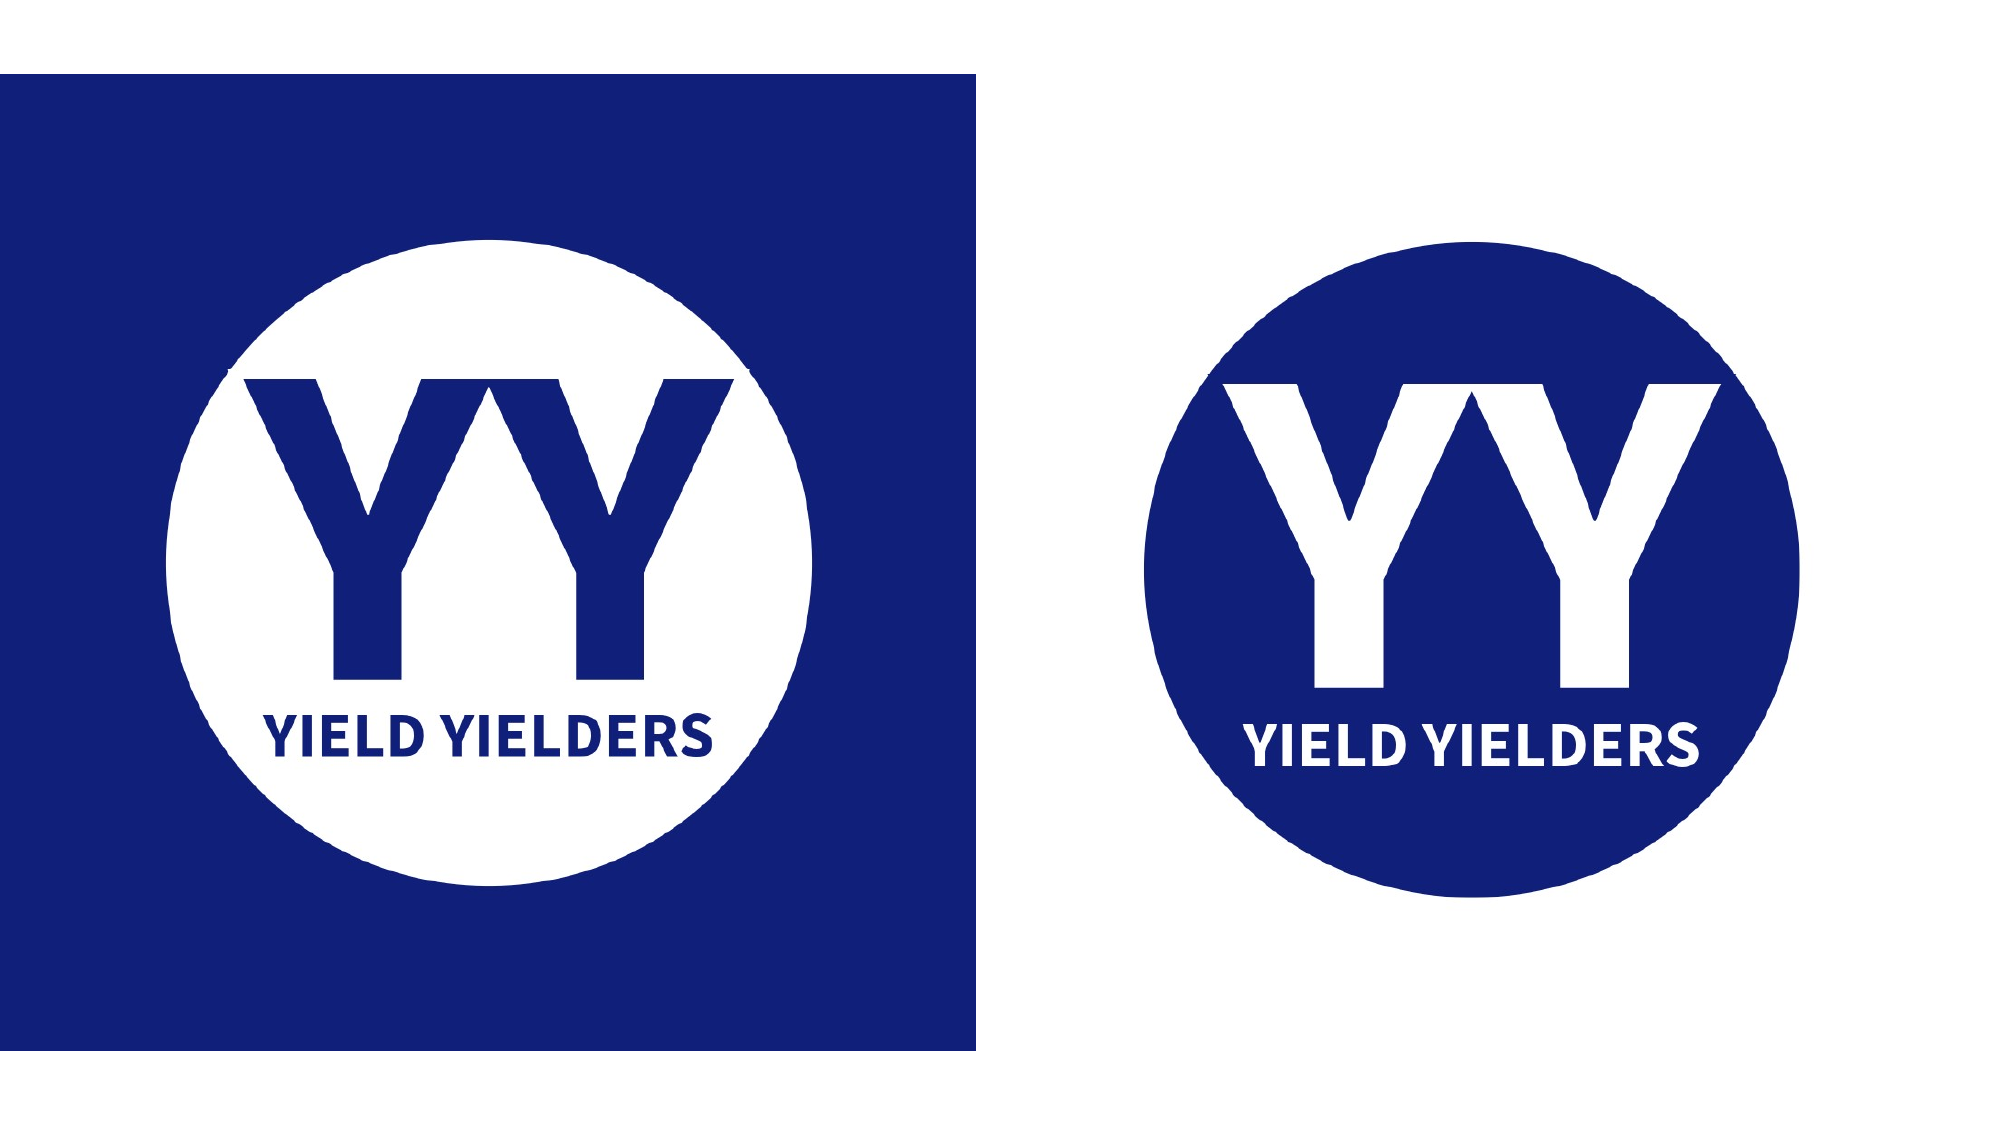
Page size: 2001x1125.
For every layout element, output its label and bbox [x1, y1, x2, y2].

picture [0, 74, 1967, 1065]
